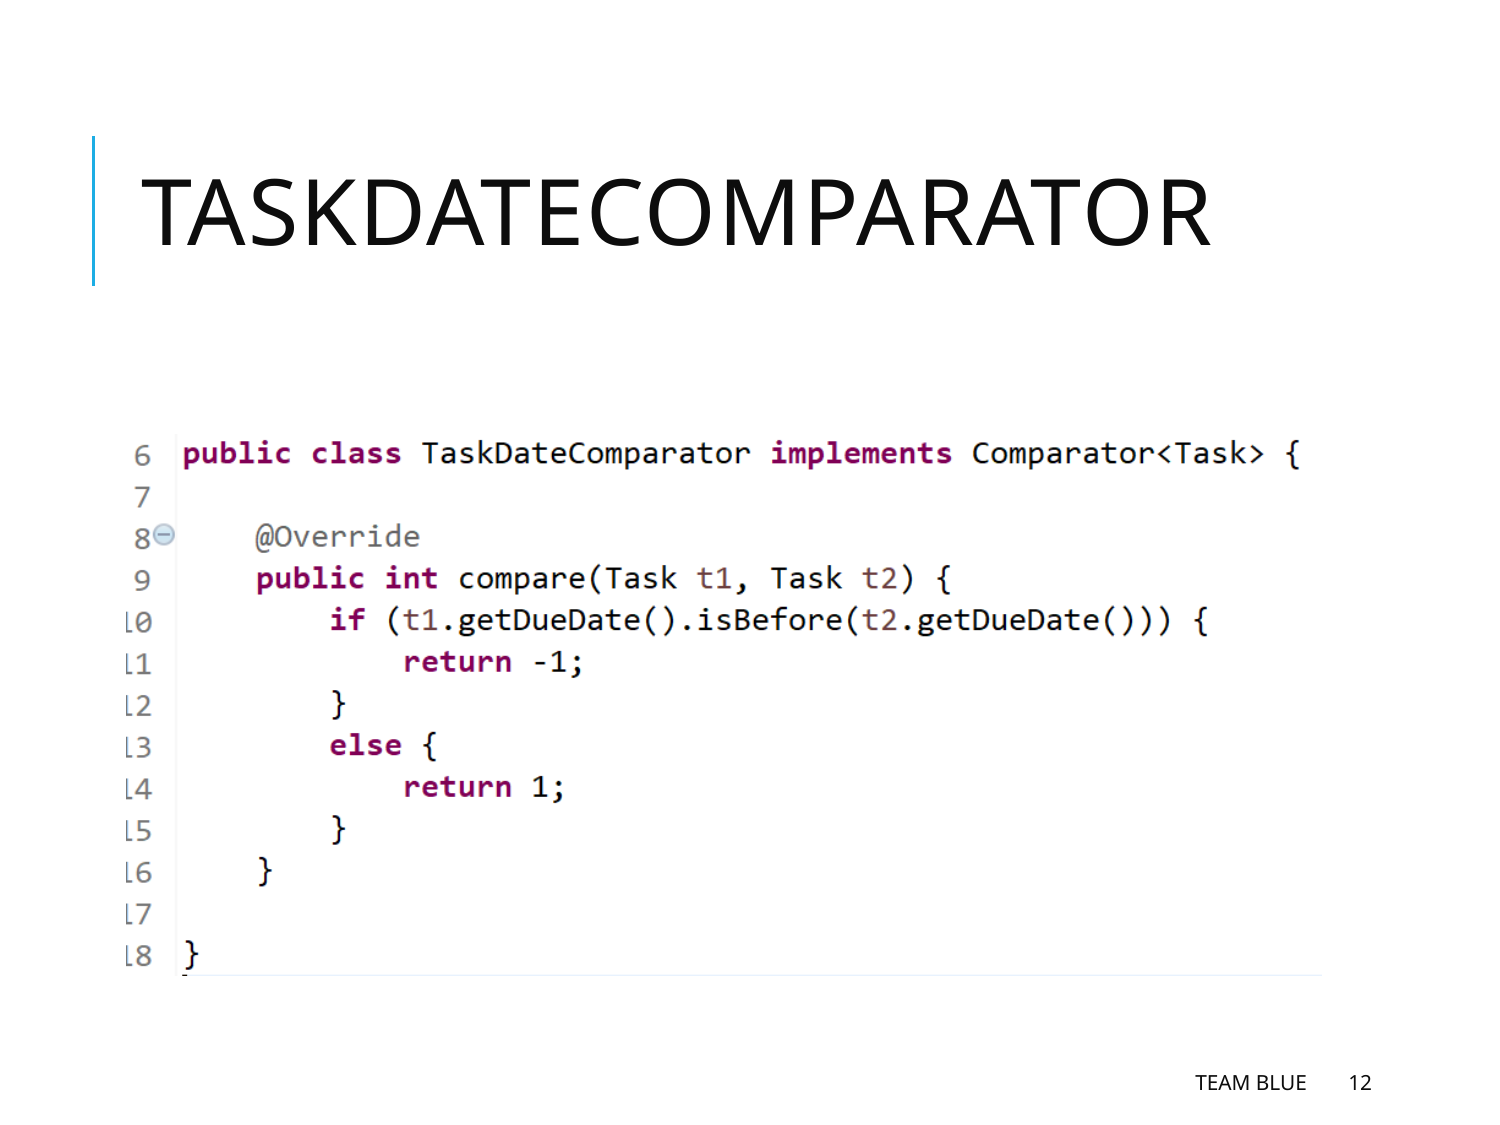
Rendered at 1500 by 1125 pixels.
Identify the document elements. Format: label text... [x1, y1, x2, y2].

footer Team Blue [595, 1061, 1322, 1107]
slide_number 12 [1333, 1061, 1454, 1107]
title TASKDatecomparator [126, 96, 1322, 342]
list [125, 434, 1323, 976]
